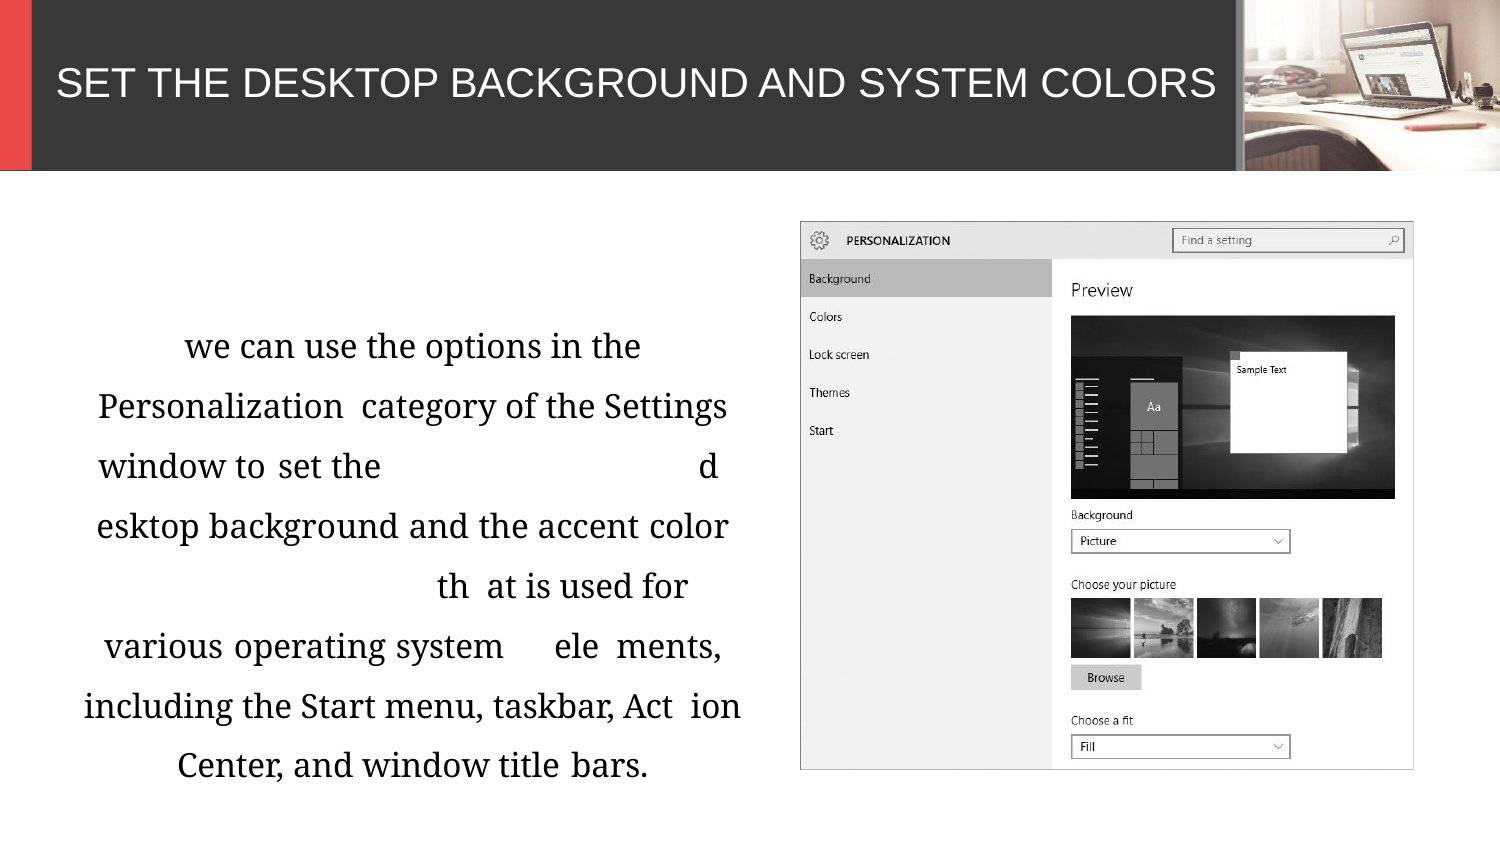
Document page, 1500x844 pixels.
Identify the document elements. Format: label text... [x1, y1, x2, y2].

picture [0, 0, 1500, 176]
title SET THE DESKTOP BACKGROUND AND SYSTEM COLORS [53, 53, 1221, 197]
text_box we can use the options in the Personalization category of the Settings window to set the d esktop background and the accent color th at is used for various operating system ele ments, including the Start menu, taskbar, Act ion Center, and window title bars. [75, 303, 749, 785]
text_box [800, 221, 1414, 770]
